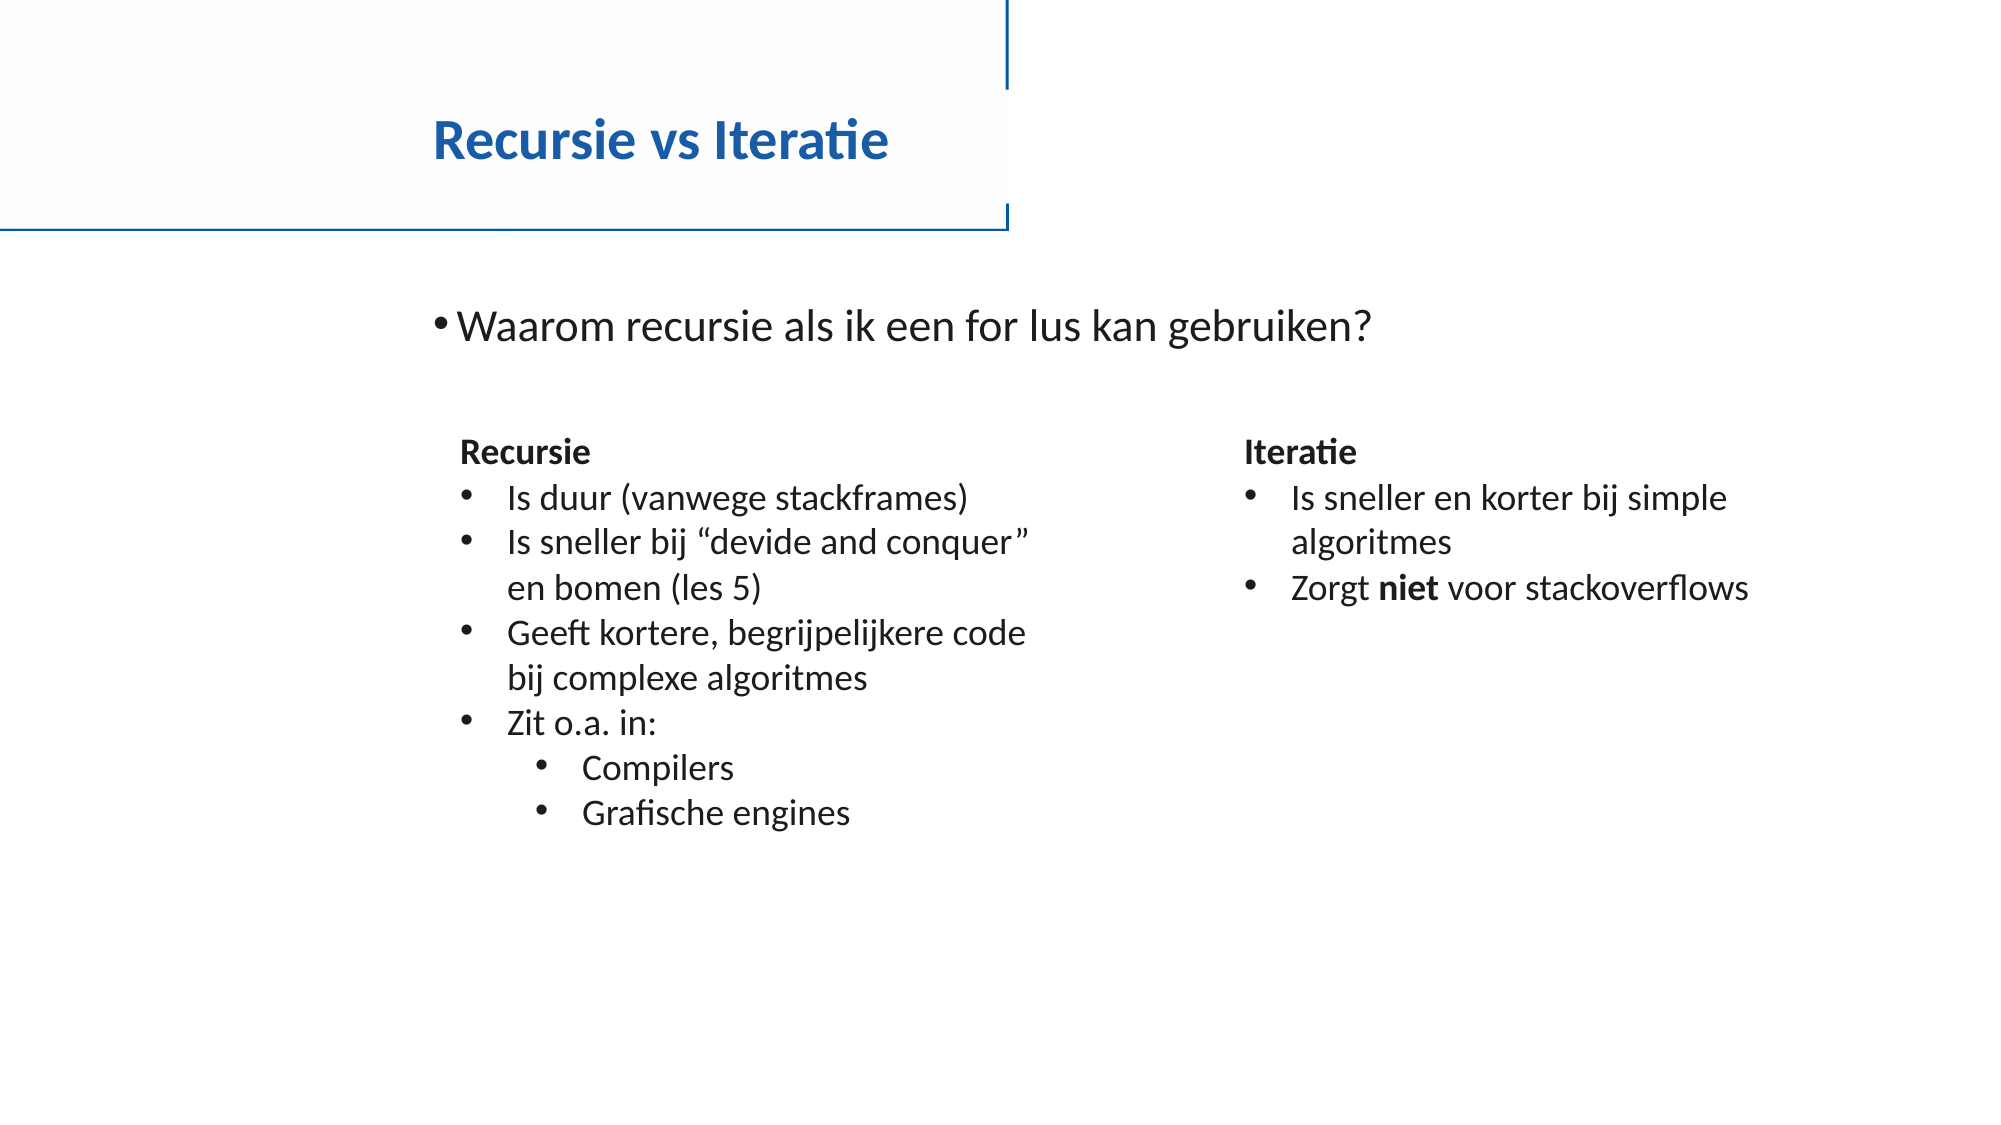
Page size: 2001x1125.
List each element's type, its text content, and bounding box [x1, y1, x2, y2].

text_box Recursie Is duur (vanwege stackframes) Is sneller bij “devide and conquer” en bomen (les 5) Geeft kortere, begrijpelijkere code bij complexe algoritmes Zit o.a. in: Compilers Grafische engines [445, 420, 1055, 885]
text_box Iteratie Is sneller en korter bij simple algoritmes Zorgt niet voor stackoverflows [1229, 420, 1839, 615]
picture [0, 0, 1009, 231]
title Recursie vs Iteratie [433, 112, 1842, 169]
list Waarom recursie als ik een for lus kan gebruiken? [433, 295, 1842, 995]
